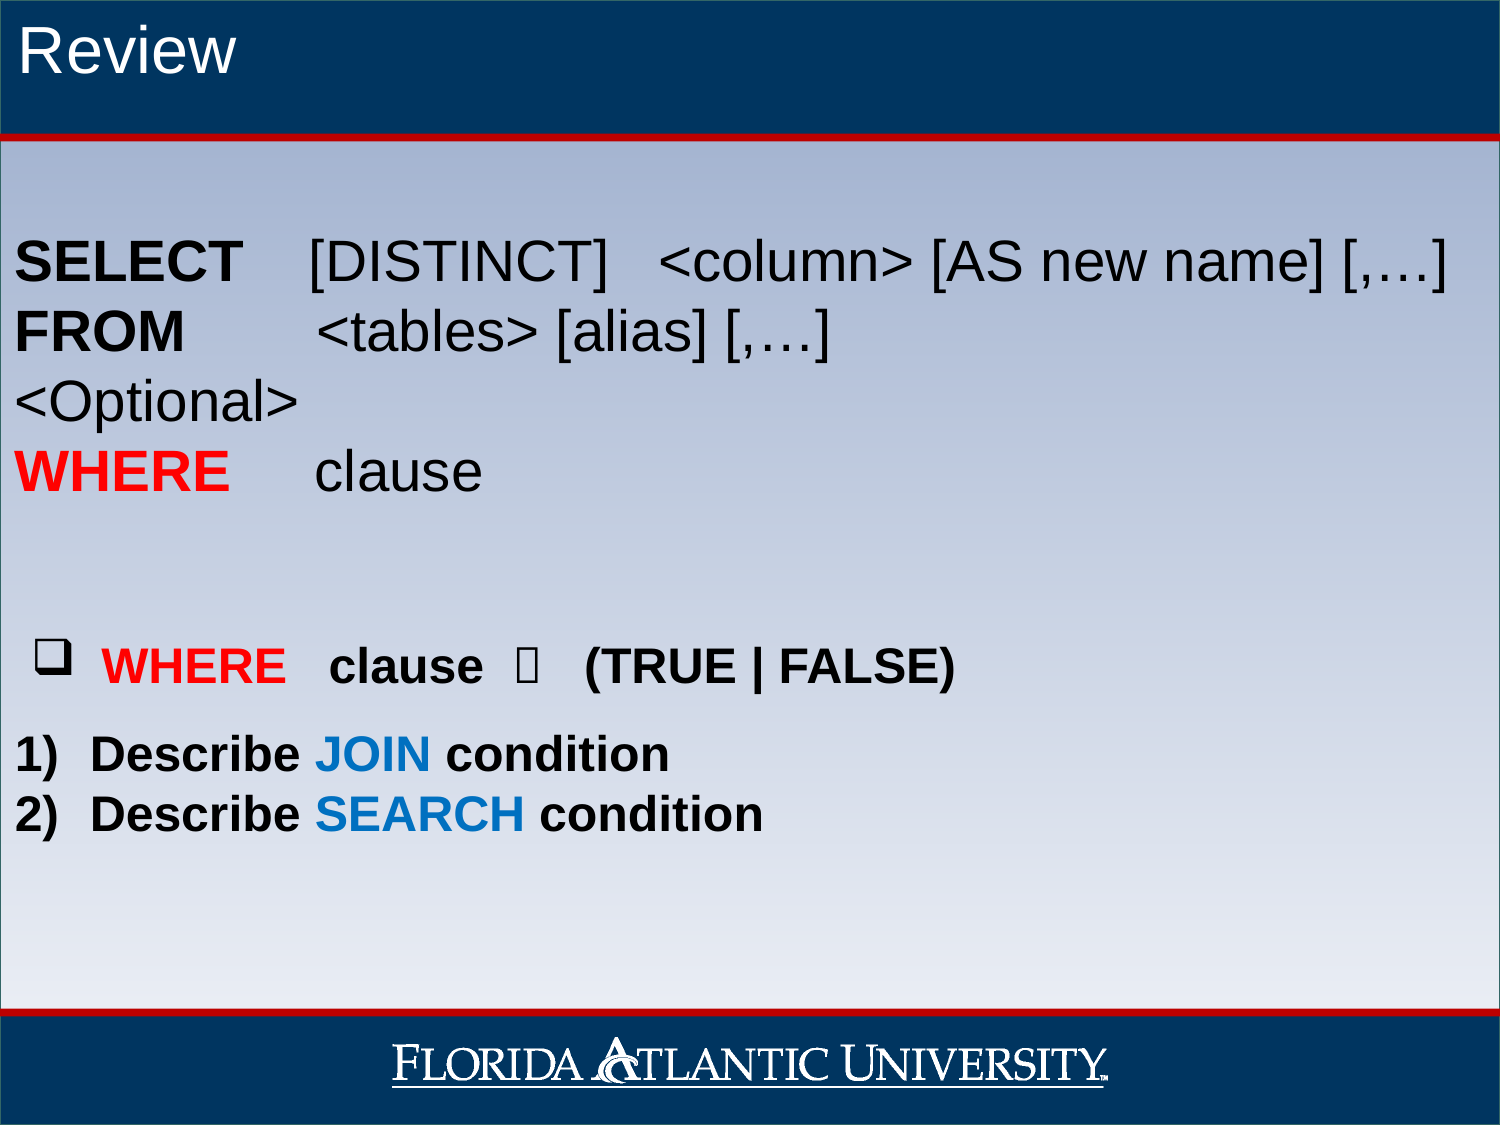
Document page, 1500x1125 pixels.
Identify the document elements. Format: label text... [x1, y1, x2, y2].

text_box WHERE clause  (TRUE | FALSE) [16, 626, 972, 701]
picture [392, 1037, 1108, 1088]
text_box Describe JOIN condition Describe SEARCH condition [0, 713, 1500, 849]
text_box Review [3, 0, 1500, 95]
text_box SELECT [DISTINCT] <column> [AS new name] [,…] FROM <tables> [alias] [,…] <Optional> WHERE clause [0, 215, 1500, 511]
